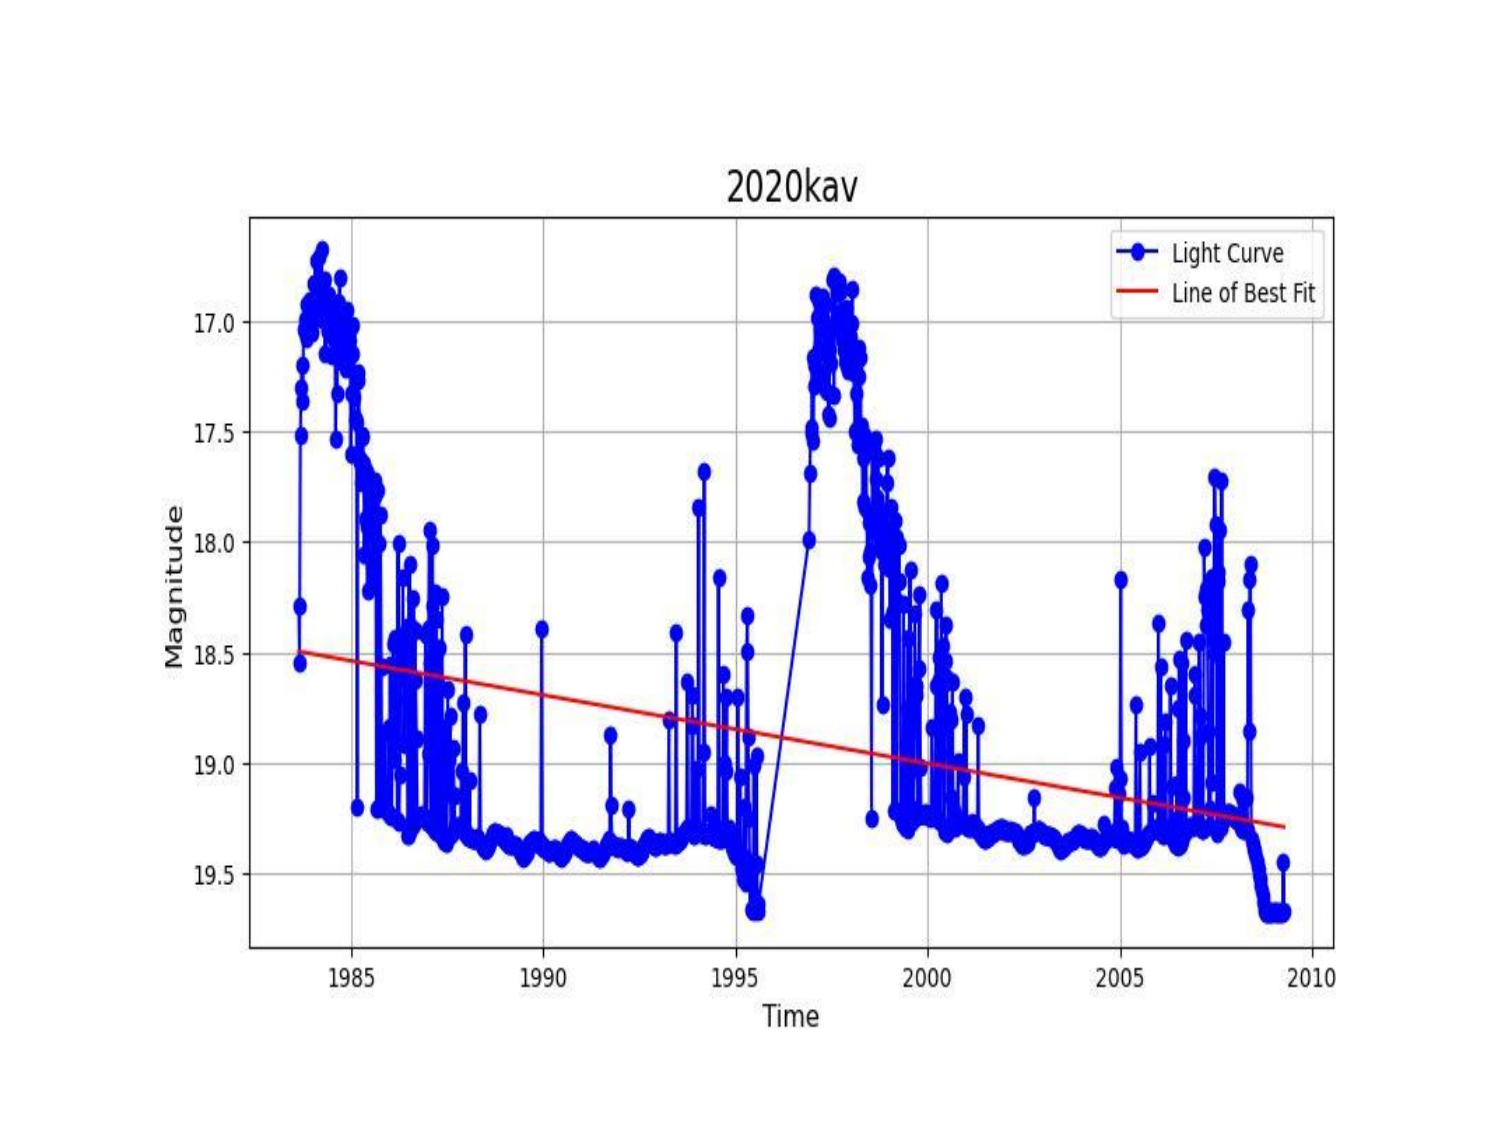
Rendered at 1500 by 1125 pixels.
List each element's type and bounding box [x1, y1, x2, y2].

picture [149, 149, 1351, 1051]
